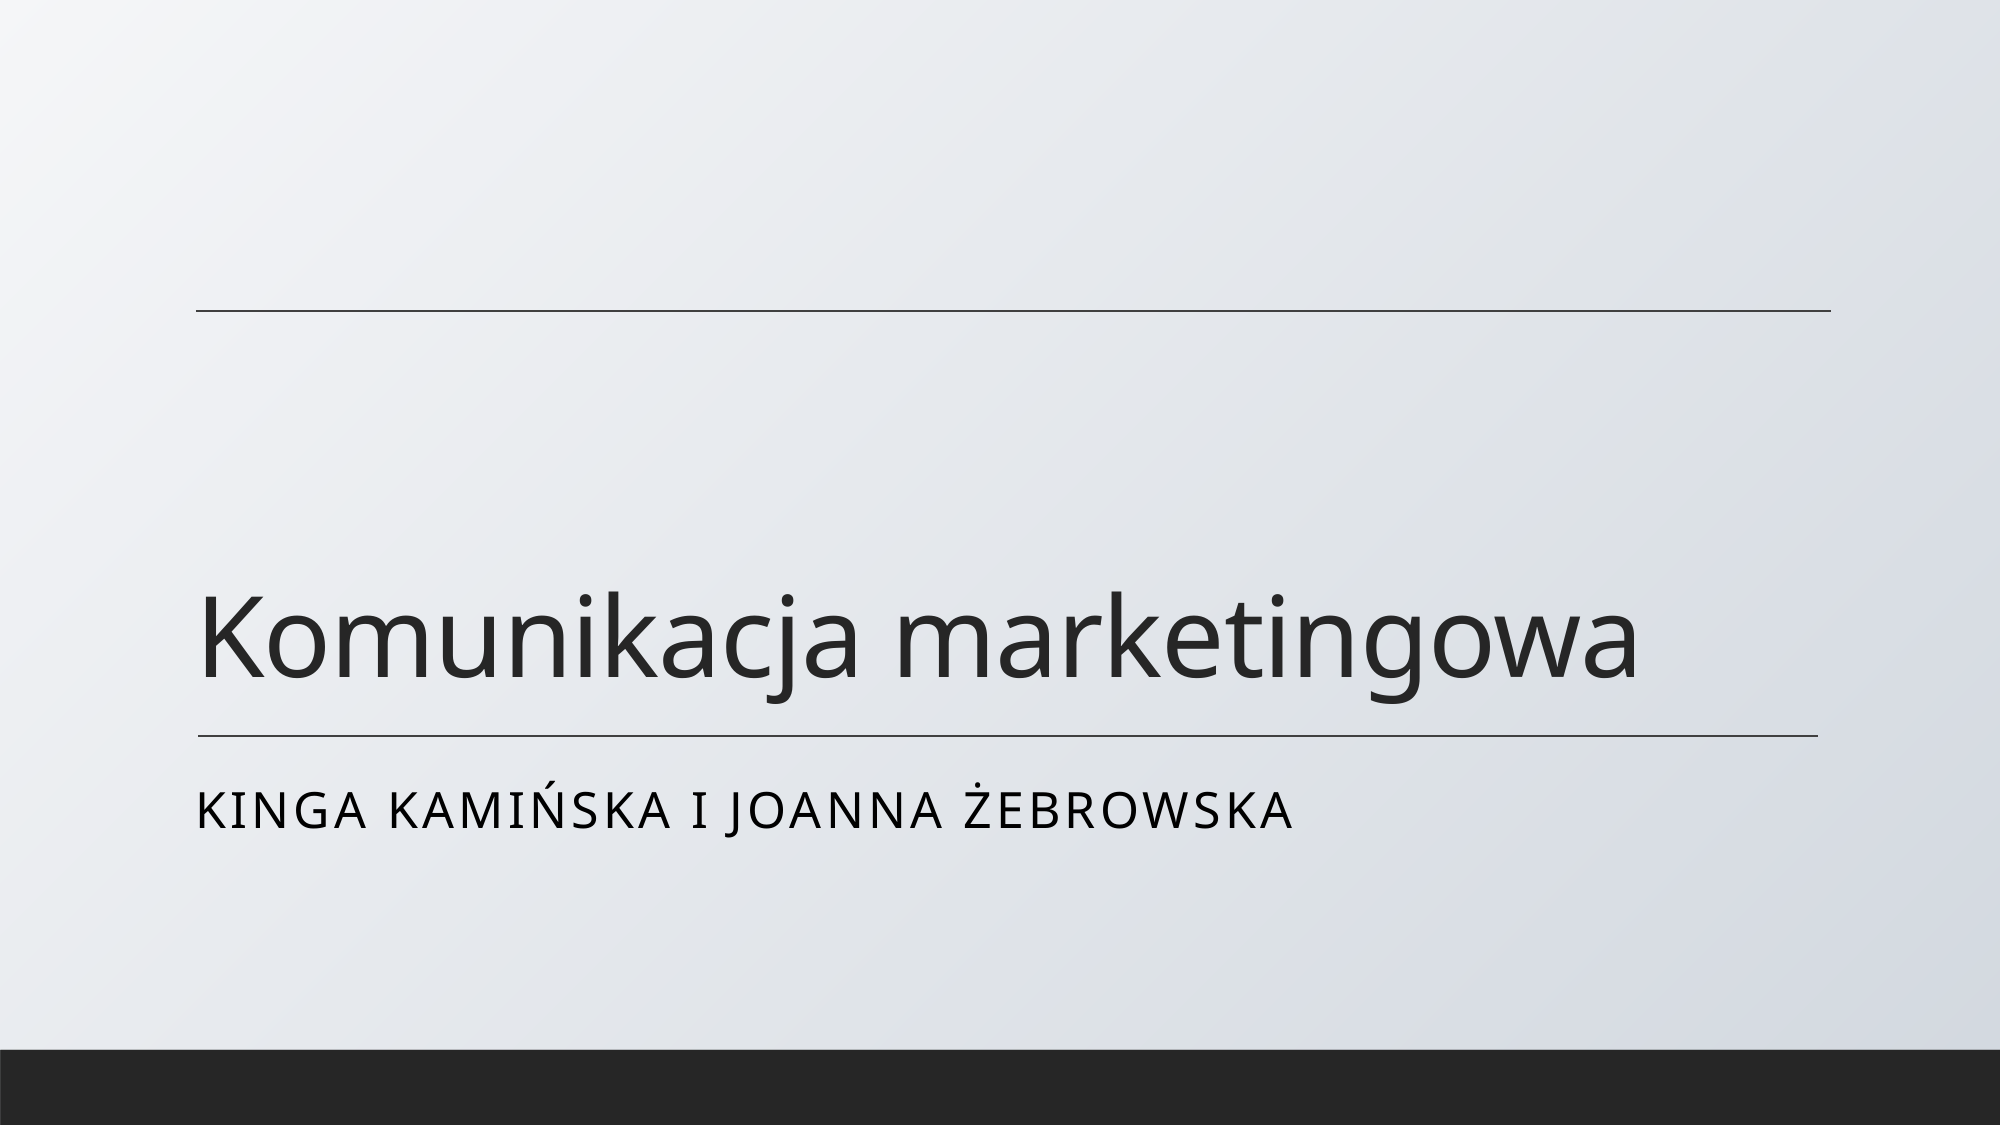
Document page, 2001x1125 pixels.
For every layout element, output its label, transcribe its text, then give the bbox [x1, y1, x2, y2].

title Komunikacja marketingowa [180, 329, 1830, 710]
list Kinga Kamińska i Joanna Żebrowska [180, 765, 1830, 953]
